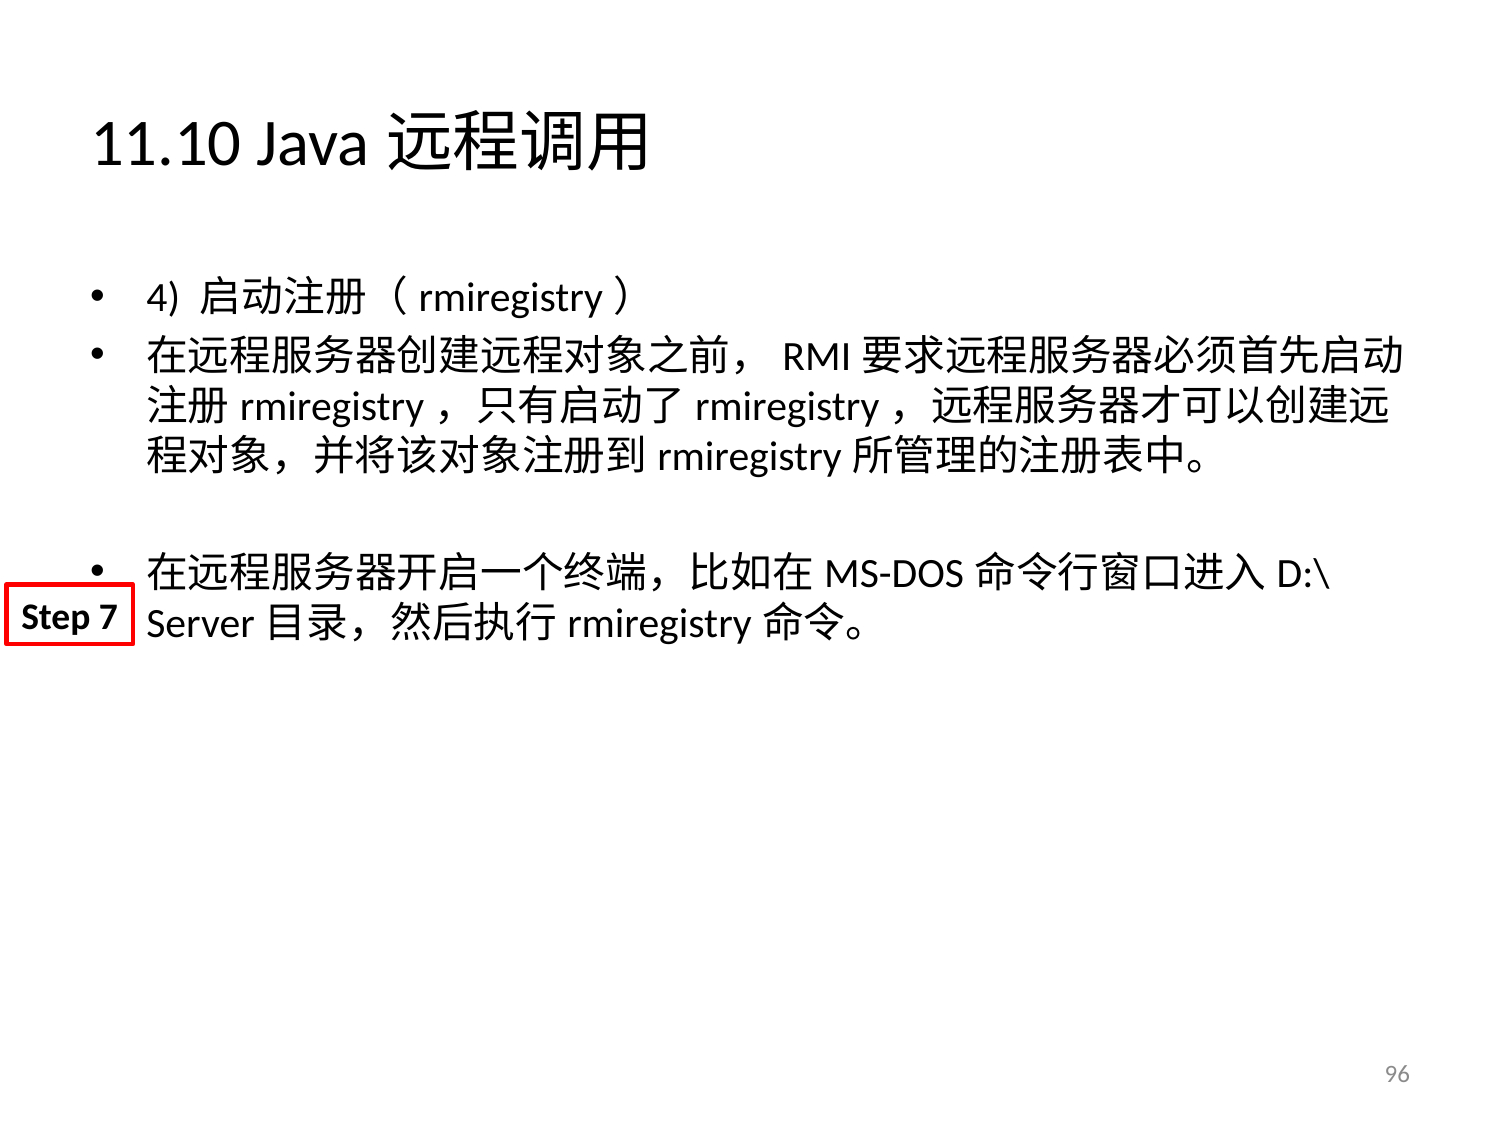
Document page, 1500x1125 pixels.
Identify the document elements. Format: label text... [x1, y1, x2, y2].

text_box Step 7 [6, 584, 133, 645]
slide_number 96 [1074, 1042, 1425, 1103]
list 4) 启动注册（rmiregistry） 在远程服务器创建远程对象之前，RMI要求远程服务器必须首先启动注册rmiregistry，只有启动了rmiregistry，远程服务器才可以创建远程对象，并将该对象注册到rmiregistry所管理的注册表中。 在远程服务器开启一个终端，比如在MS-DOS命令行窗口进入D:\Server目录，然后执行rmiregistry命令。 [75, 262, 1425, 1005]
title 11.10 Java远程调用 [75, 45, 1425, 233]
